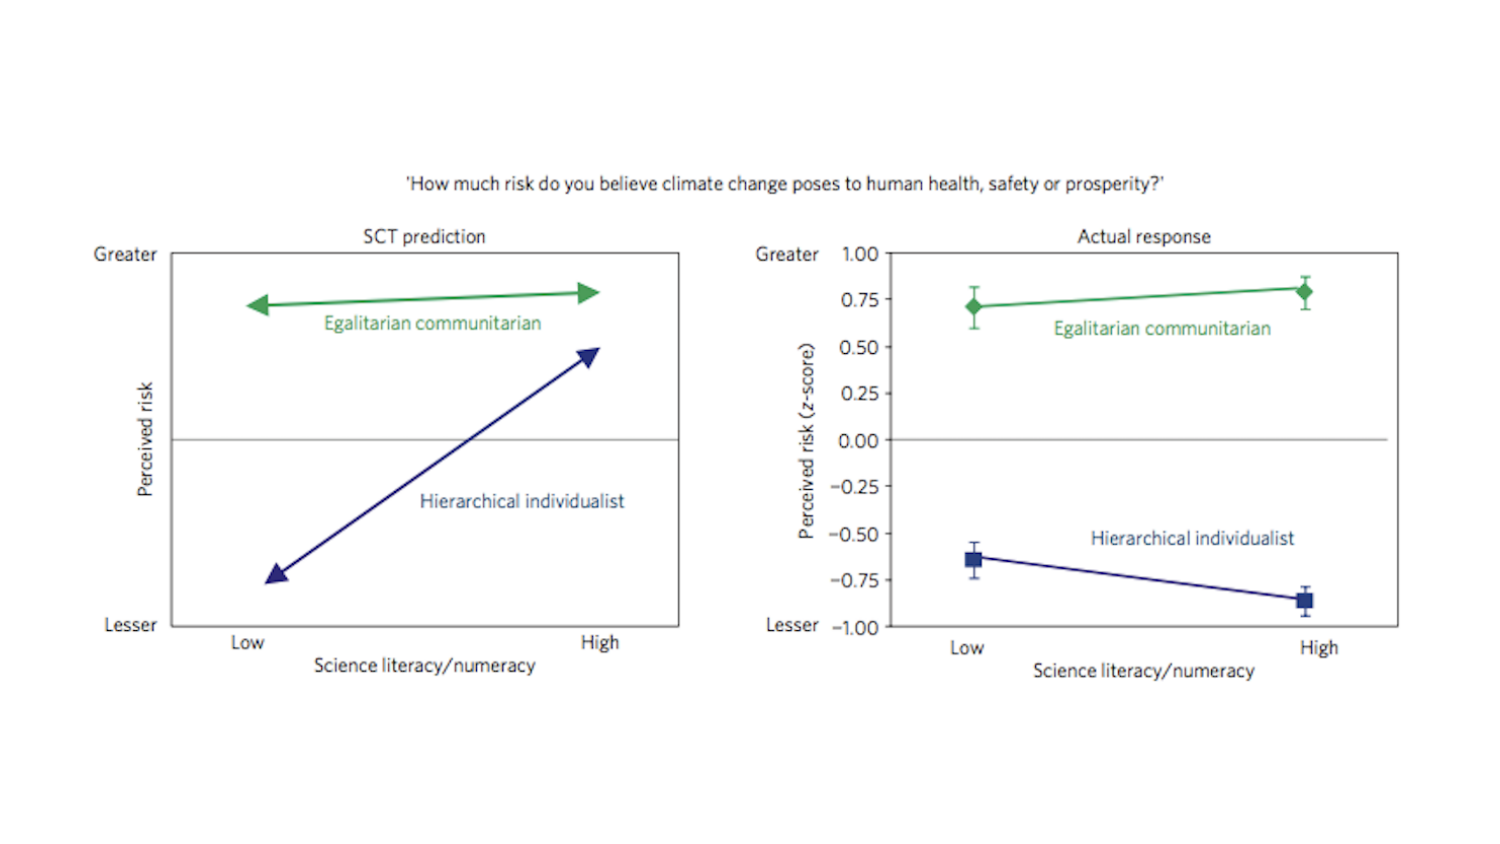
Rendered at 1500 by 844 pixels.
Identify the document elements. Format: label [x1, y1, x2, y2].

picture [22, 148, 1478, 695]
